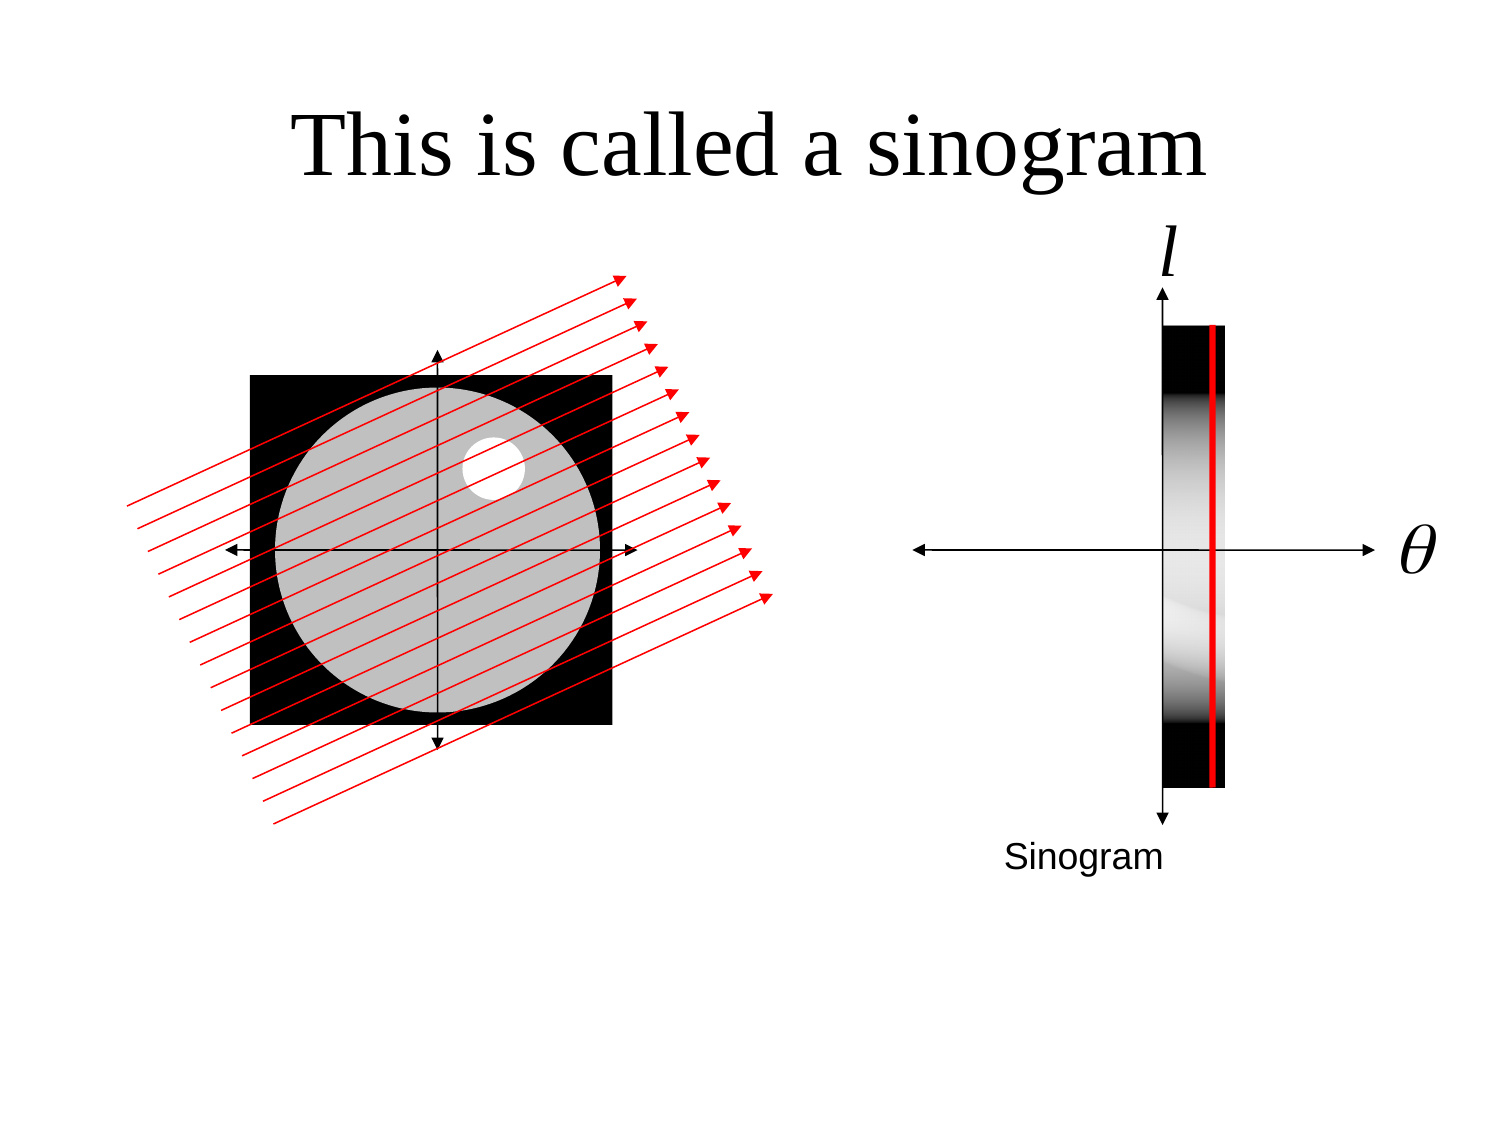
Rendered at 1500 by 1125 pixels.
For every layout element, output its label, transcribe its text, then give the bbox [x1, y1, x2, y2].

text_box Sinogram [989, 824, 1500, 885]
title This is called a sinogram [75, 45, 1425, 233]
text_box [912, 543, 957, 557]
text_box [1149, 209, 1193, 296]
picture [962, 326, 1426, 788]
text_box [224, 349, 638, 373]
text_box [1387, 512, 1443, 580]
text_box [224, 735, 638, 751]
text_box [1156, 596, 1169, 826]
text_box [174, 374, 726, 726]
